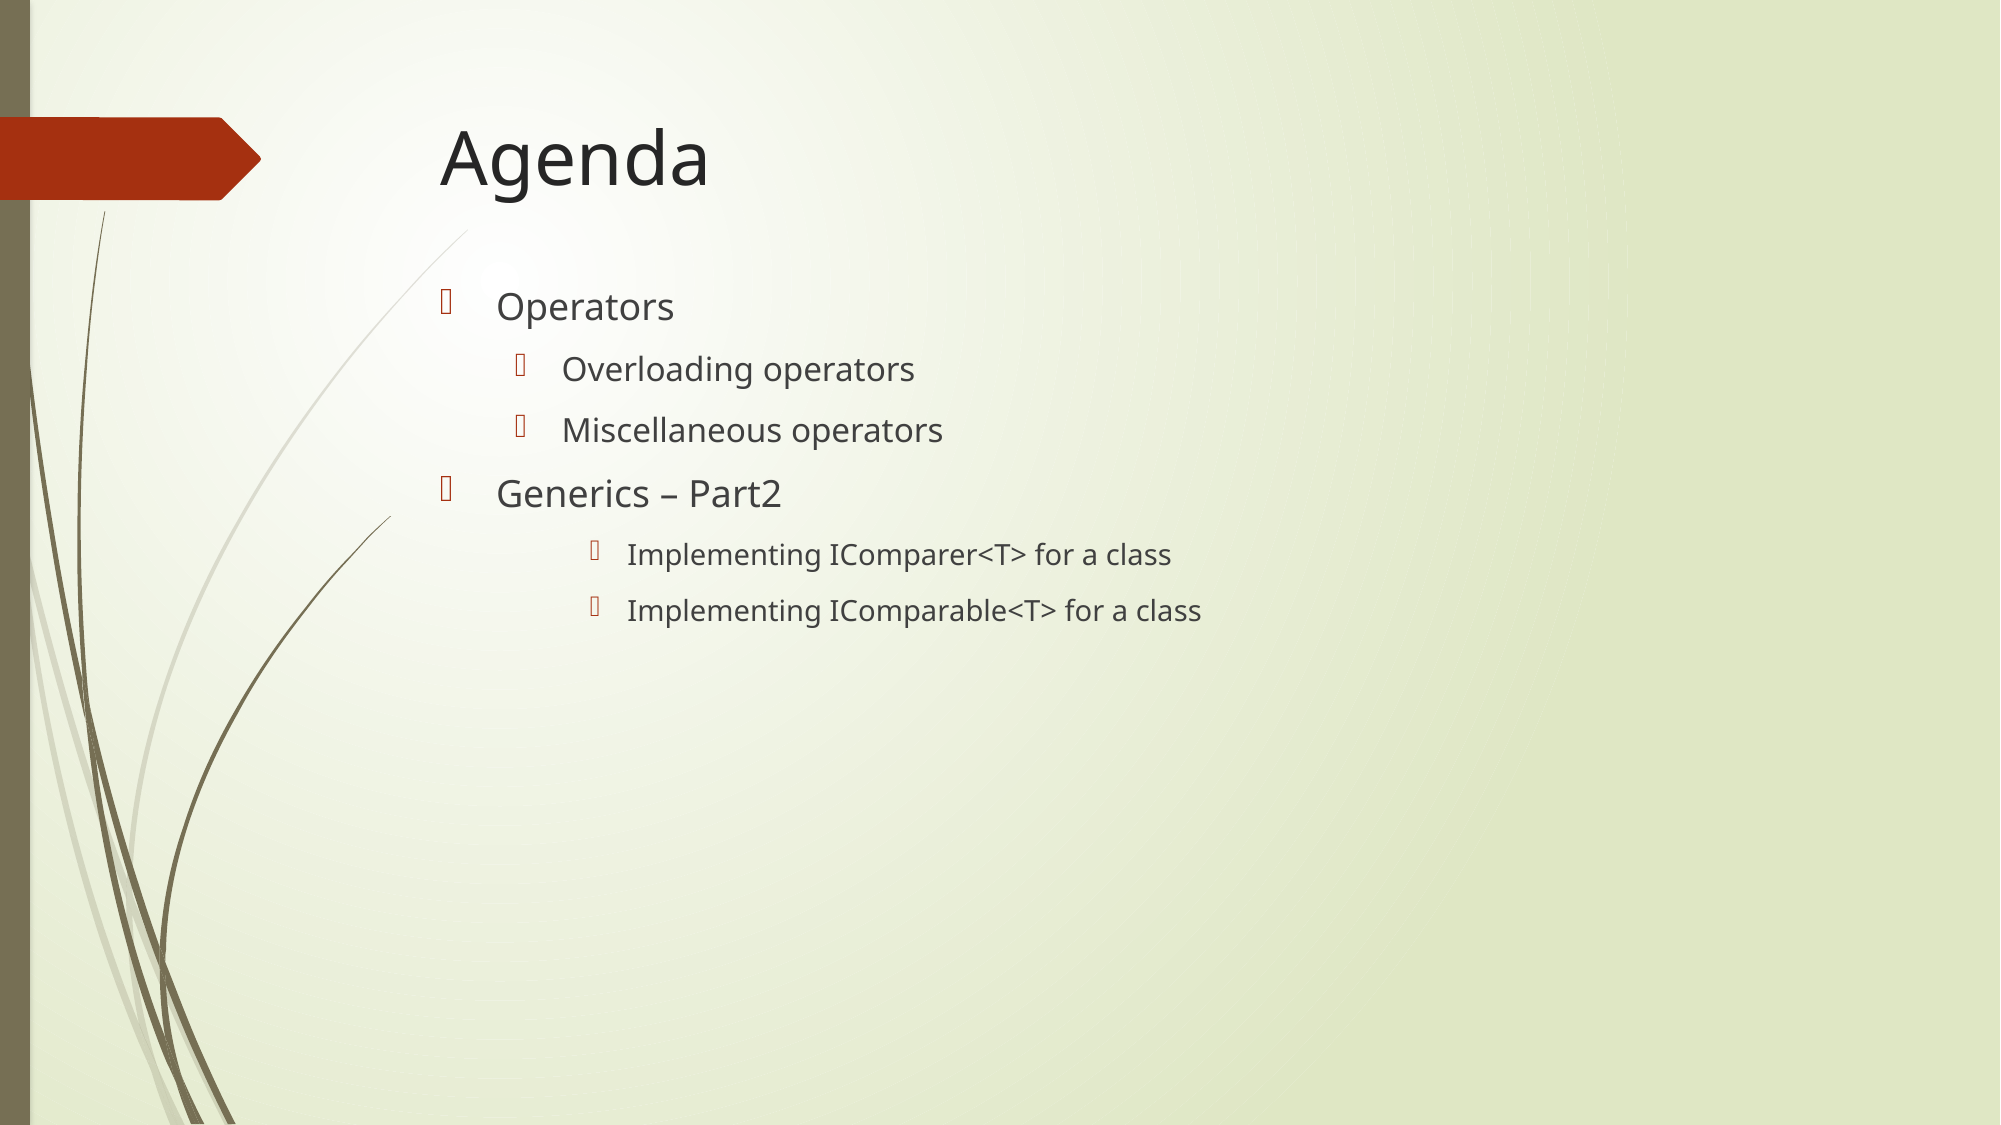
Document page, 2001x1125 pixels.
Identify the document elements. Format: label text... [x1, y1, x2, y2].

list Operators Overloading operators Miscellaneous operators Generics – Part2 Implementing IComparer<T> for a class Implementing IComparable<T> for a class [424, 275, 1888, 970]
title Agenda [425, 102, 1888, 257]
